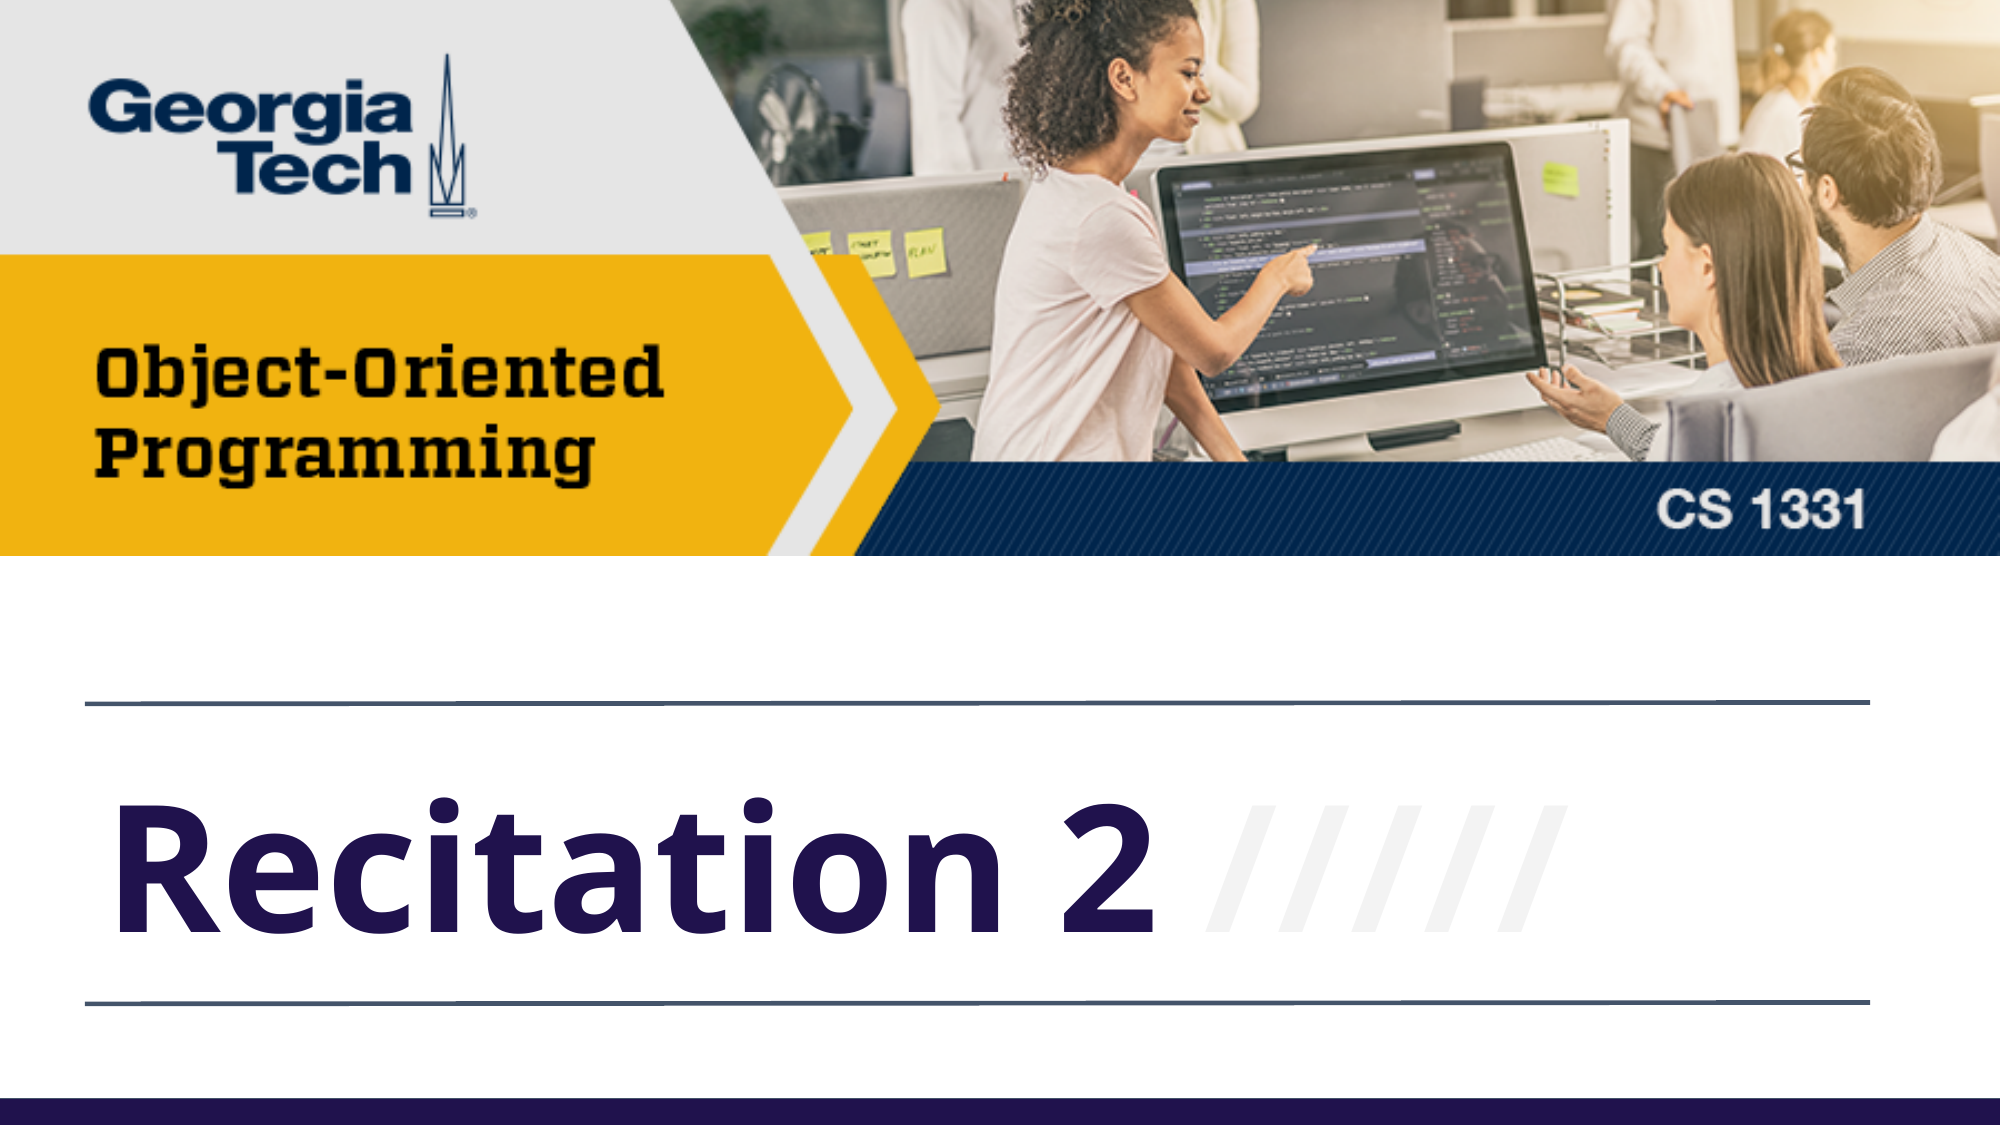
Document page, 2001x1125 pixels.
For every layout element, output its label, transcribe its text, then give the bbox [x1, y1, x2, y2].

text_box [0, 1098, 2000, 1125]
title Recitation 2 ///// [84, 759, 1990, 942]
picture [0, 0, 2000, 556]
